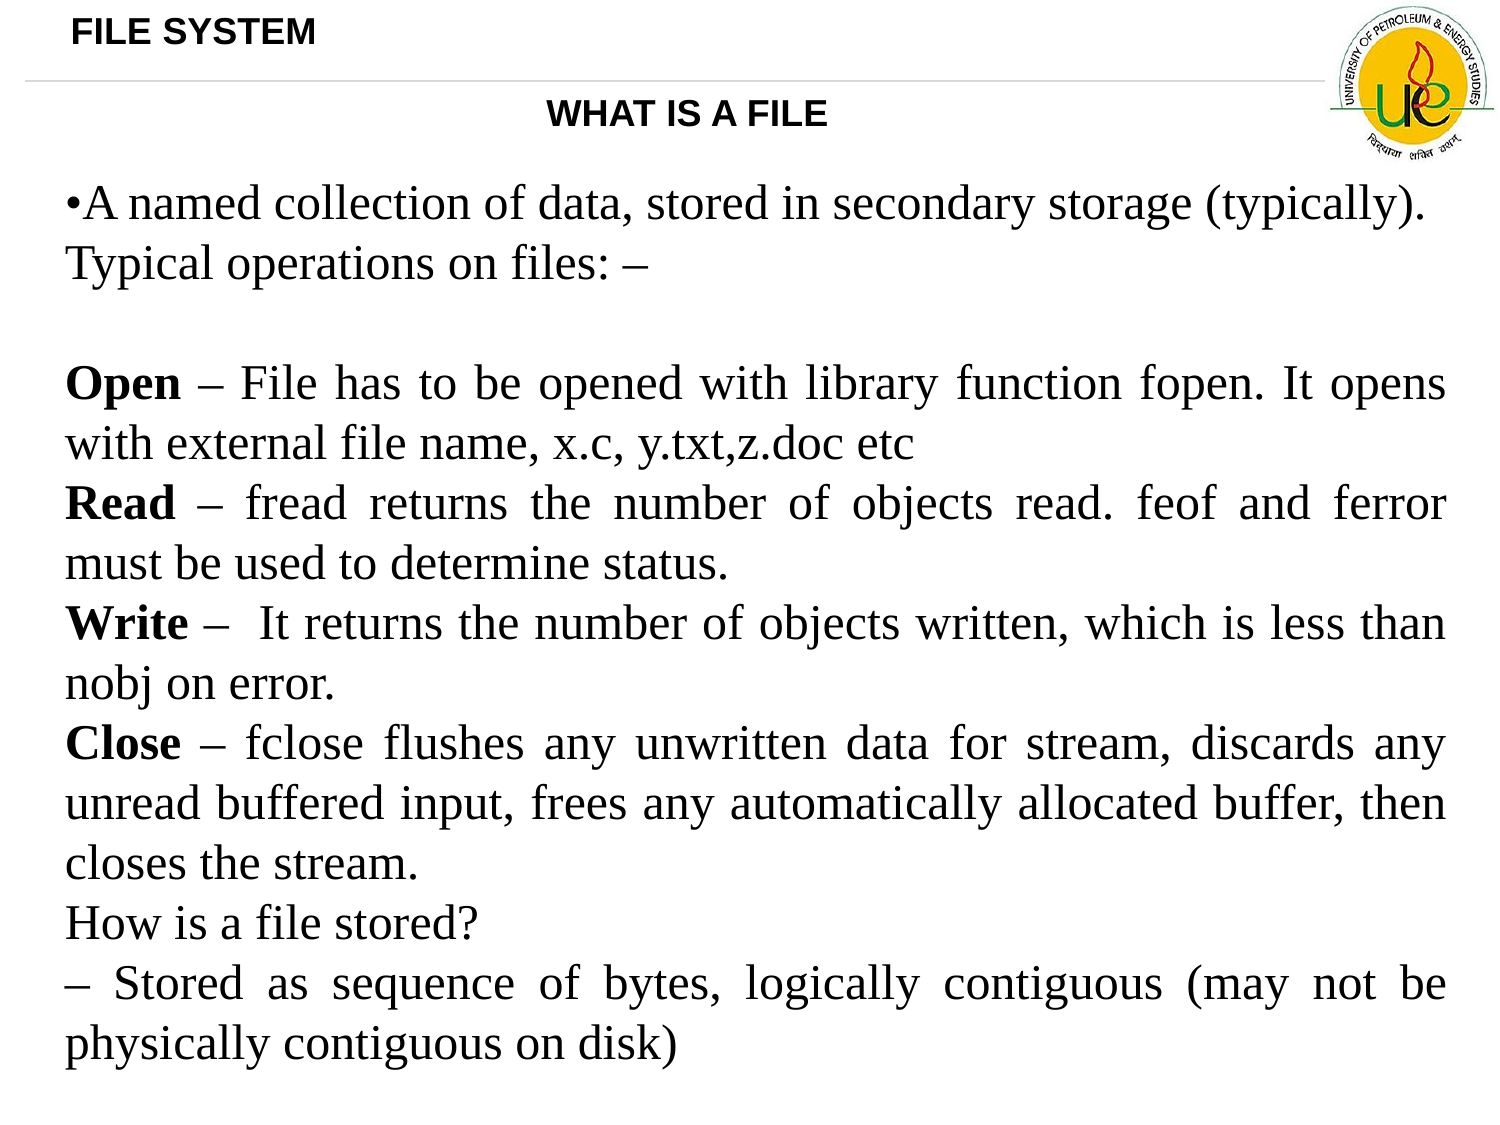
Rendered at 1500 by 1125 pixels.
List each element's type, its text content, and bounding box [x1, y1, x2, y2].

text_box FILE SYSTEM [0, 0, 388, 60]
text_box WHAT IS A FILE [112, 90, 1263, 141]
picture [1324, 0, 1500, 163]
text_box •A named collection of data, stored in secondary storage (typically). Typical operations on files: – Open – File has to be opened with library function fopen. It opens with external file name, x.c, y.txt,z.doc etc Read – fread returns the number of objects read. feof and ferror must be used to determine status. Write – It returns the number of objects written, which is less than nobj on error. Close – fclose flushes any unwritten data for stream, discards any unread buffered input, frees any automatically allocated buffer, then closes the stream. How is a file stored? – Stored as sequence of bytes, logically contiguous (may not be physically contiguous on disk) [49, 162, 1463, 1078]
